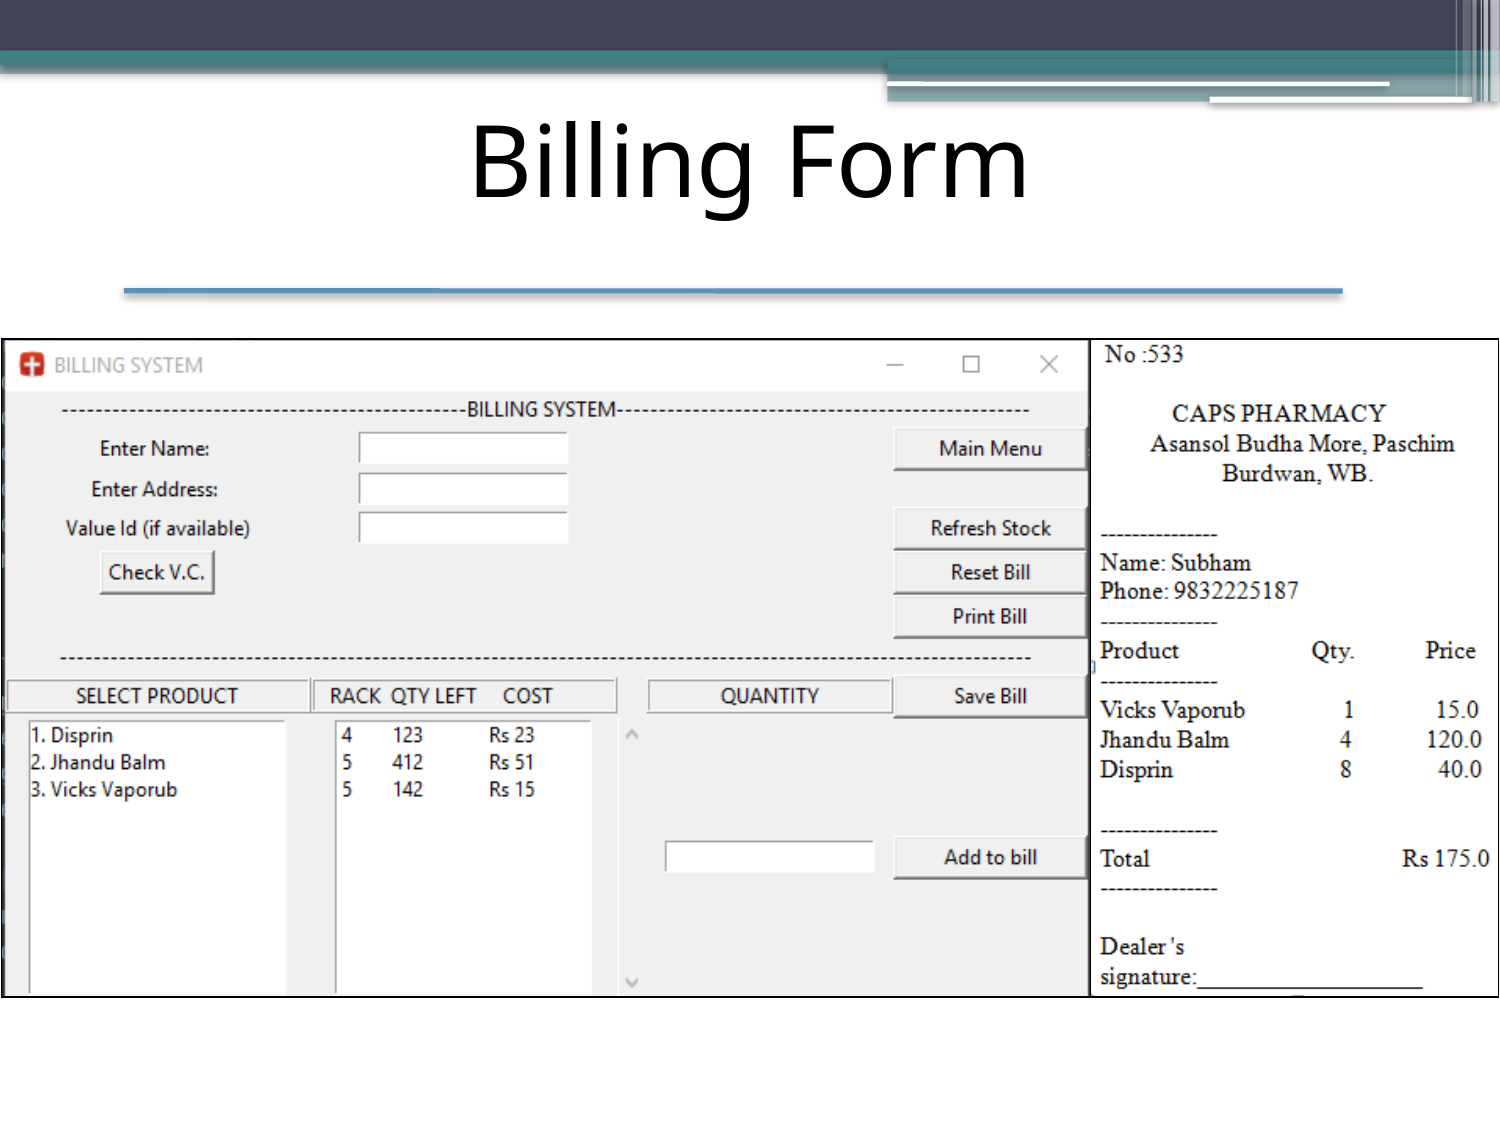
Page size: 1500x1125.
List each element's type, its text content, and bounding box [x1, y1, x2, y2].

picture [1091, 339, 1498, 997]
text_box Billing Form [452, 90, 1048, 225]
picture [1, 339, 1090, 997]
